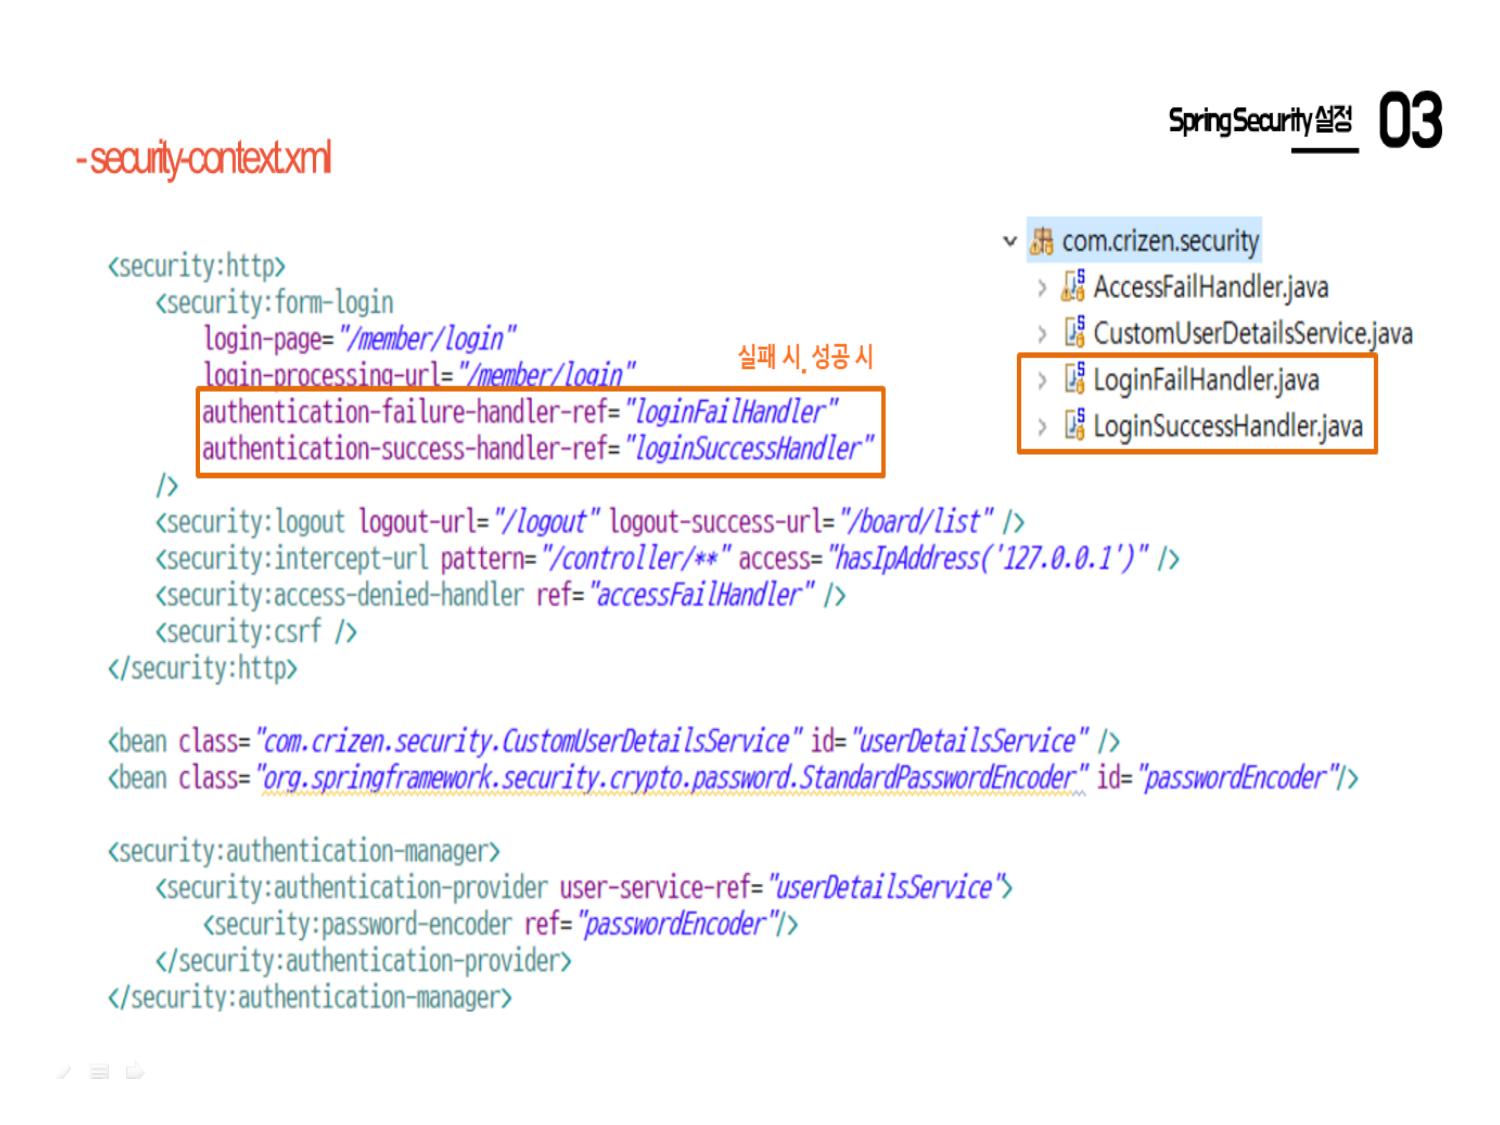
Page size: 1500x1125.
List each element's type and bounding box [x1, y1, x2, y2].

picture [46, 46, 1466, 1079]
